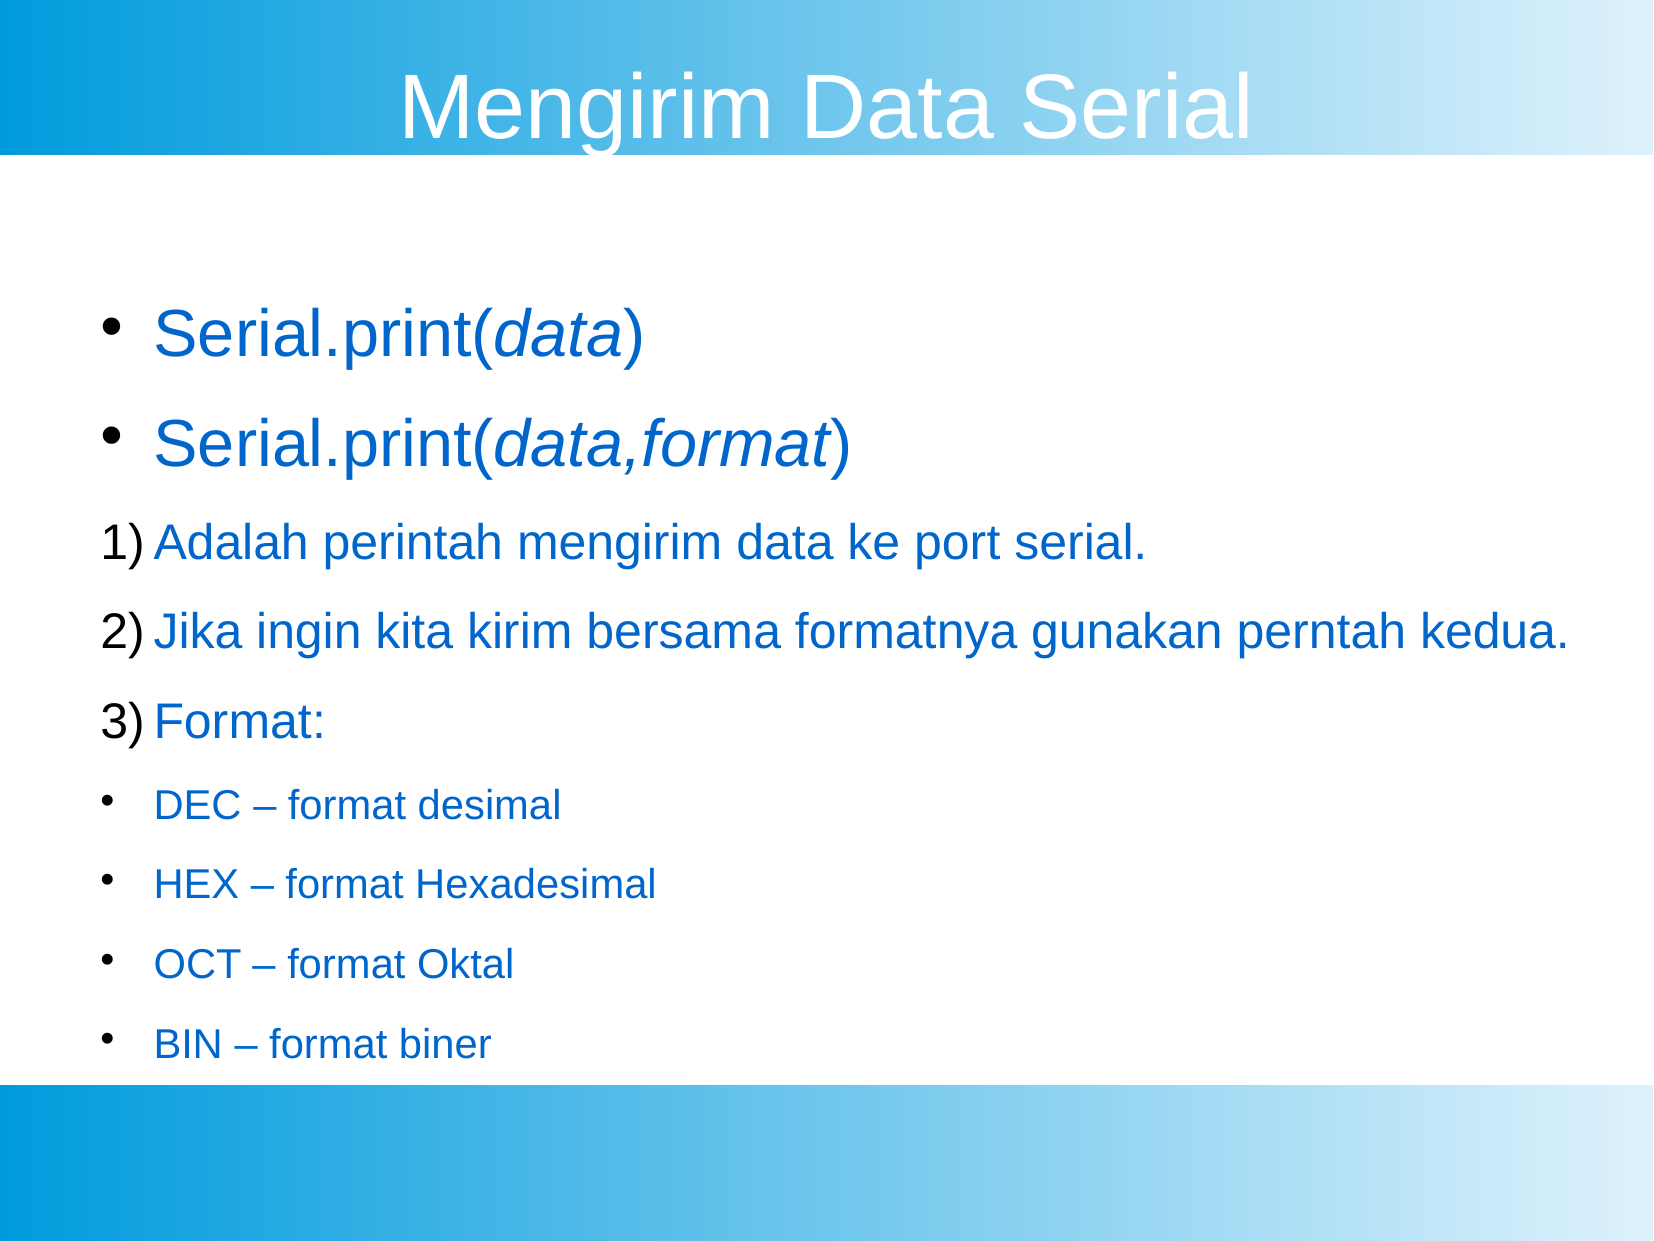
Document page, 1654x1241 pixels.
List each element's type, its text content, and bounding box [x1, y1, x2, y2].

text_box Mengirim Data Serial [82, 49, 1571, 154]
text_box Serial.print(data) Serial.print(data,format) Adalah perintah mengirim data ke port serial. Jika ingin kita kirim bersama formatnya gunakan perntah kedua. Format: DEC – format desimal HEX – format Hexadesimal OCT – format Oktal BIN – format biner [82, 290, 1571, 1010]
